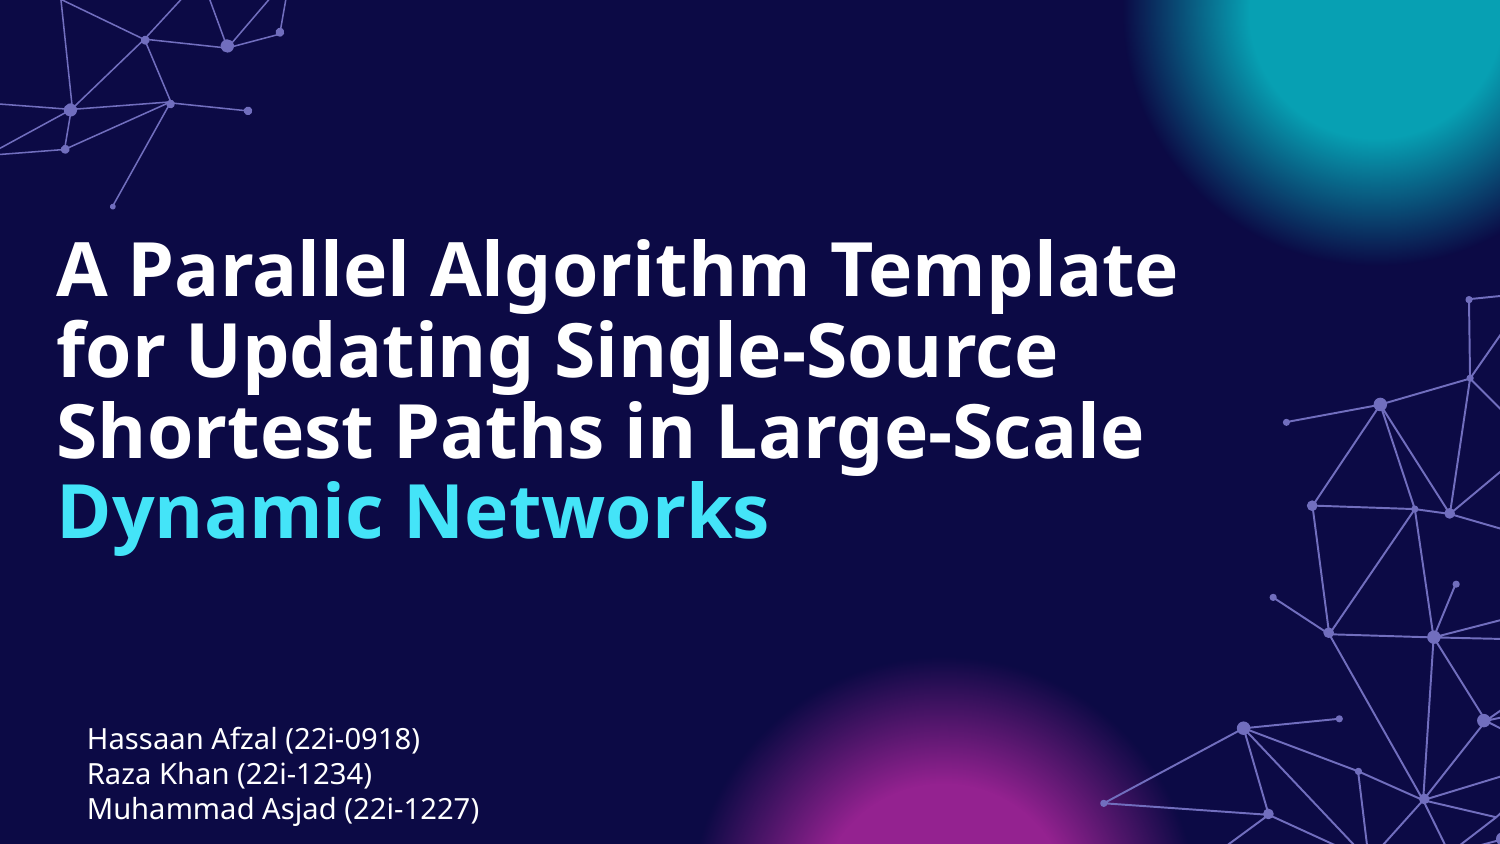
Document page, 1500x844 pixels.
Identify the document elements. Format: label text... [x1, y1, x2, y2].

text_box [1100, 227, 1500, 844]
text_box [0, 0, 378, 246]
title A Parallel Algorithm Template for Updating Single-Source Shortest Paths in Large-Scale Dynamic Networks [41, 352, 1095, 571]
subtitle Hassaan Afzal (22i-0918) Raza Khan (22i-1234) Muhammad Asjad (22i-1227) [11, 705, 961, 800]
